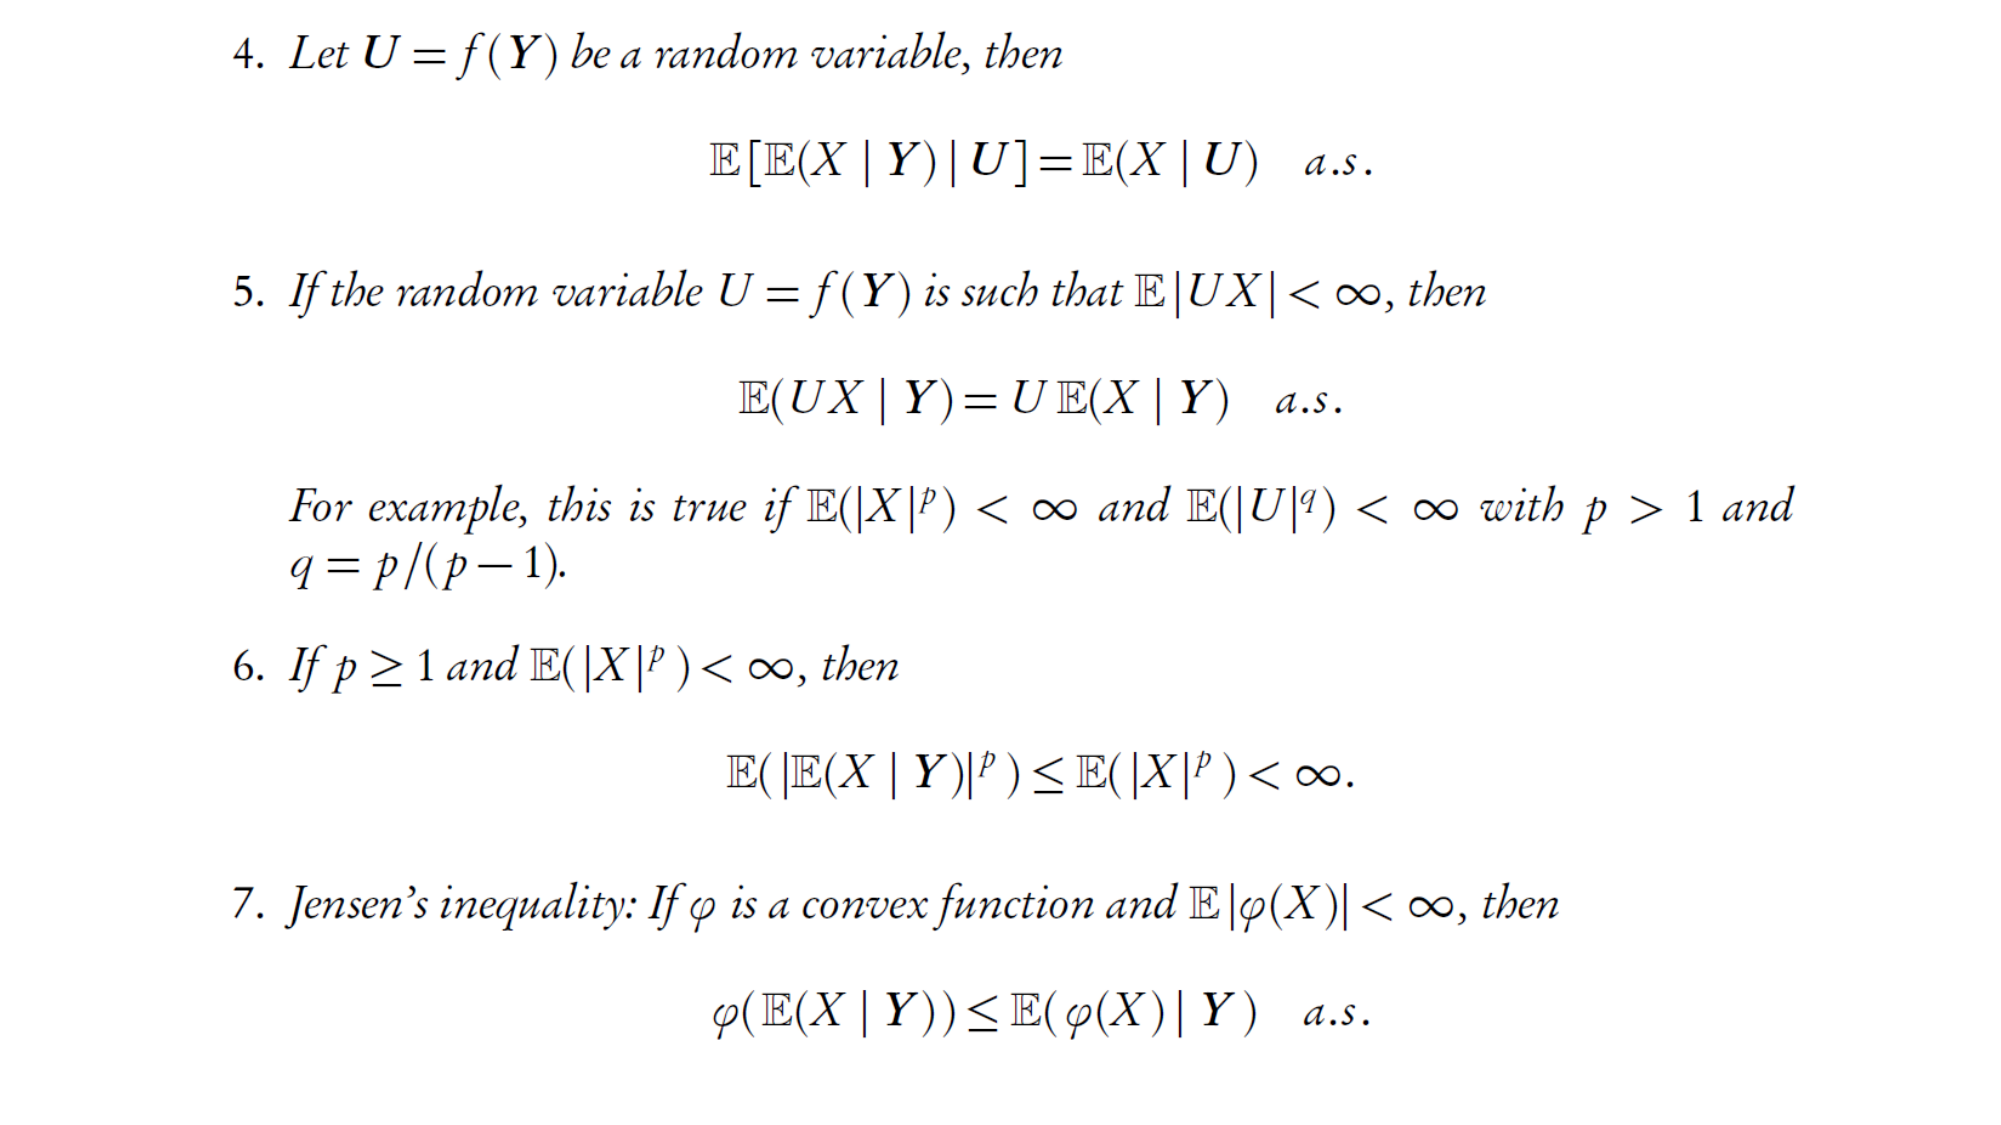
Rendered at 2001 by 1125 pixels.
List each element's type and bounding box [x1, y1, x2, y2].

picture [134, 0, 1866, 1125]
